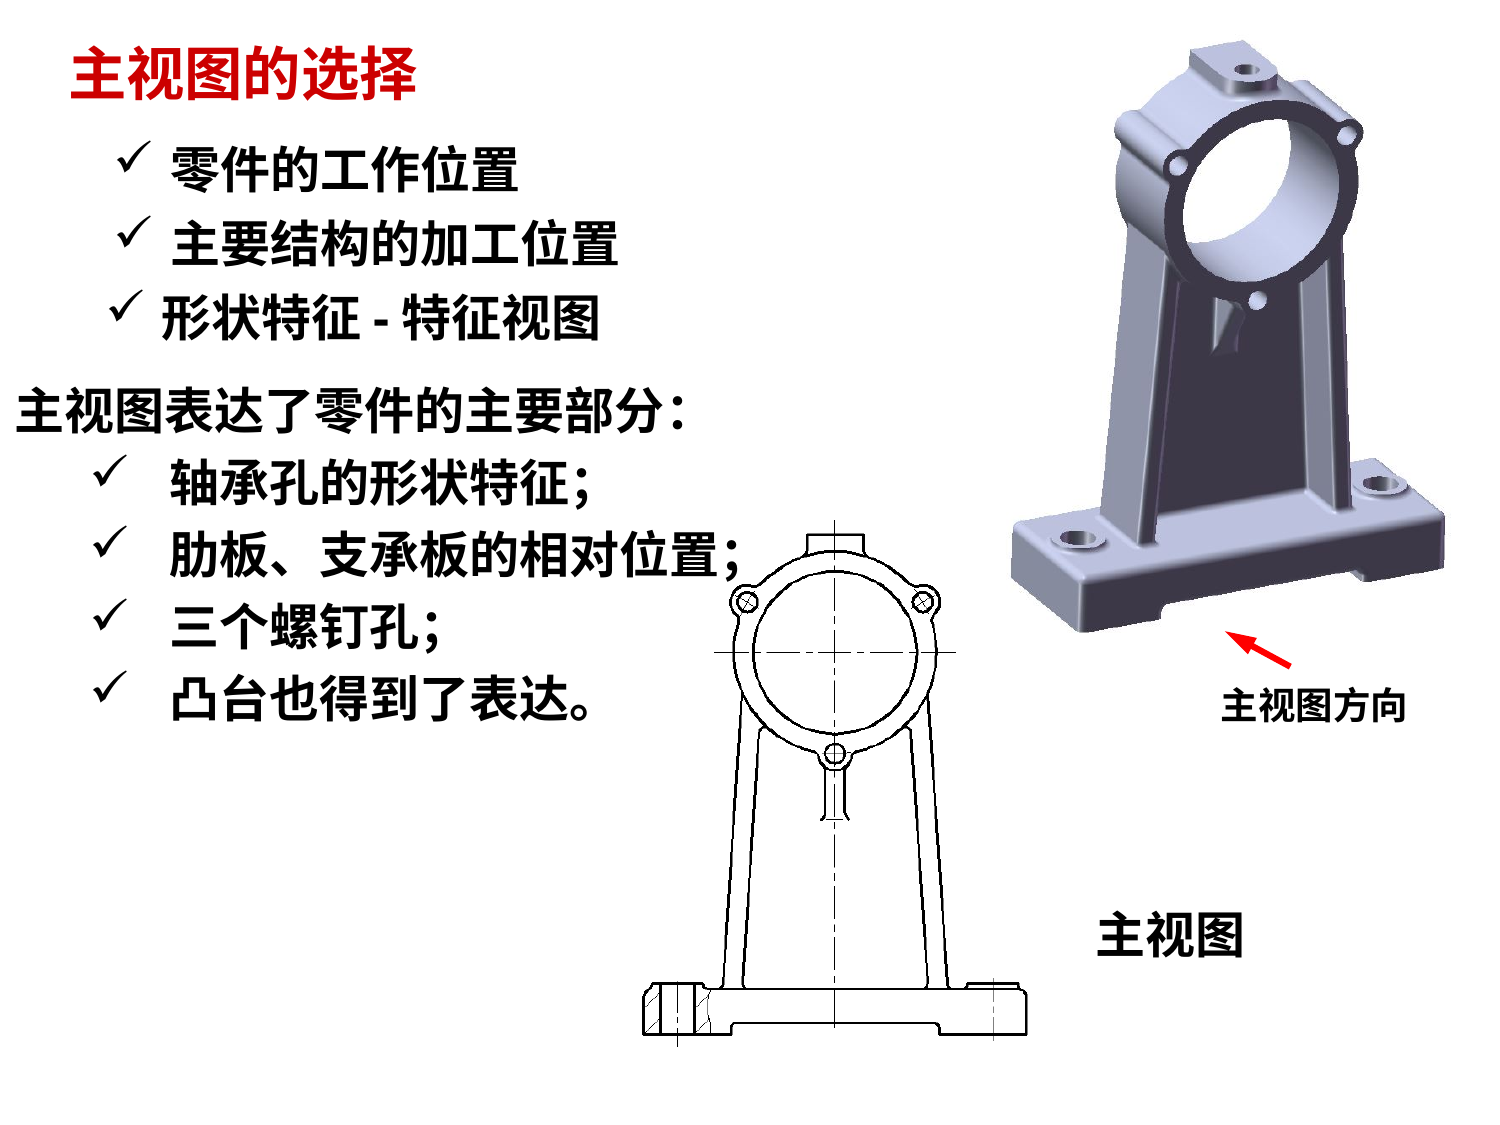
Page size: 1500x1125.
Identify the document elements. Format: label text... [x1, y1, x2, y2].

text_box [1205, 630, 1455, 736]
text_box 主视图表达了零件的主要部分： 轴承孔的形状特征； 肋板、支承板的相对位置； 三个螺钉孔； 凸台也得到了表达。 [0, 359, 964, 735]
picture [992, 27, 1455, 644]
text_box 形状特征-特征视图 [90, 278, 617, 354]
text_box 主要结构的加工位置 [99, 204, 636, 280]
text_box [632, 516, 1263, 1048]
text_box 主视图的选择 [53, 29, 713, 114]
text_box 零件的工作位置 [98, 130, 535, 206]
